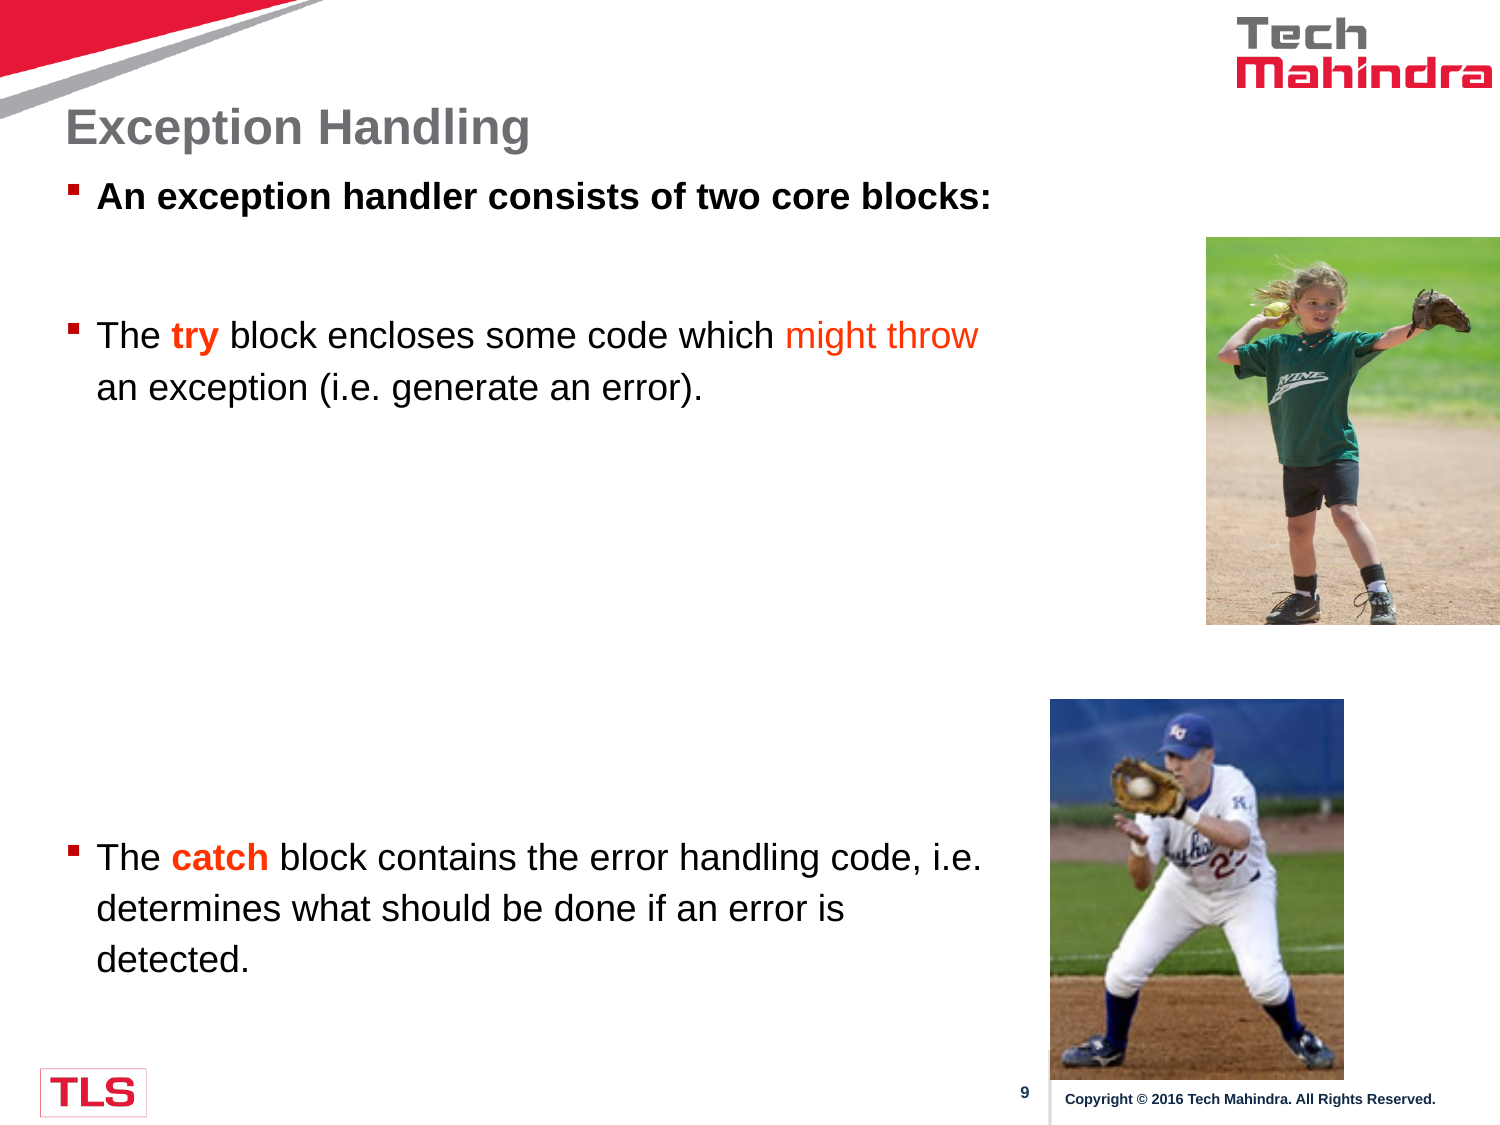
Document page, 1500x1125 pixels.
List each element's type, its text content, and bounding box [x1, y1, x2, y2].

picture [38, 1066, 147, 1118]
footer Copyright © 2016 Tech Mahindra. All Rights Reserved. [1050, 1079, 1488, 1118]
picture [1049, 699, 1344, 1080]
picture [1237, 17, 1492, 88]
picture [0, 0, 325, 119]
list An exception handler consists of two core blocks: The try block encloses some code which might throw an exception (i.e. generate an error). The catch block contains the error handling code, i.e. determines what should be done if an error is detected. [50, 158, 1013, 1059]
title Exception Handling [50, 90, 1150, 159]
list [1206, 237, 1500, 626]
